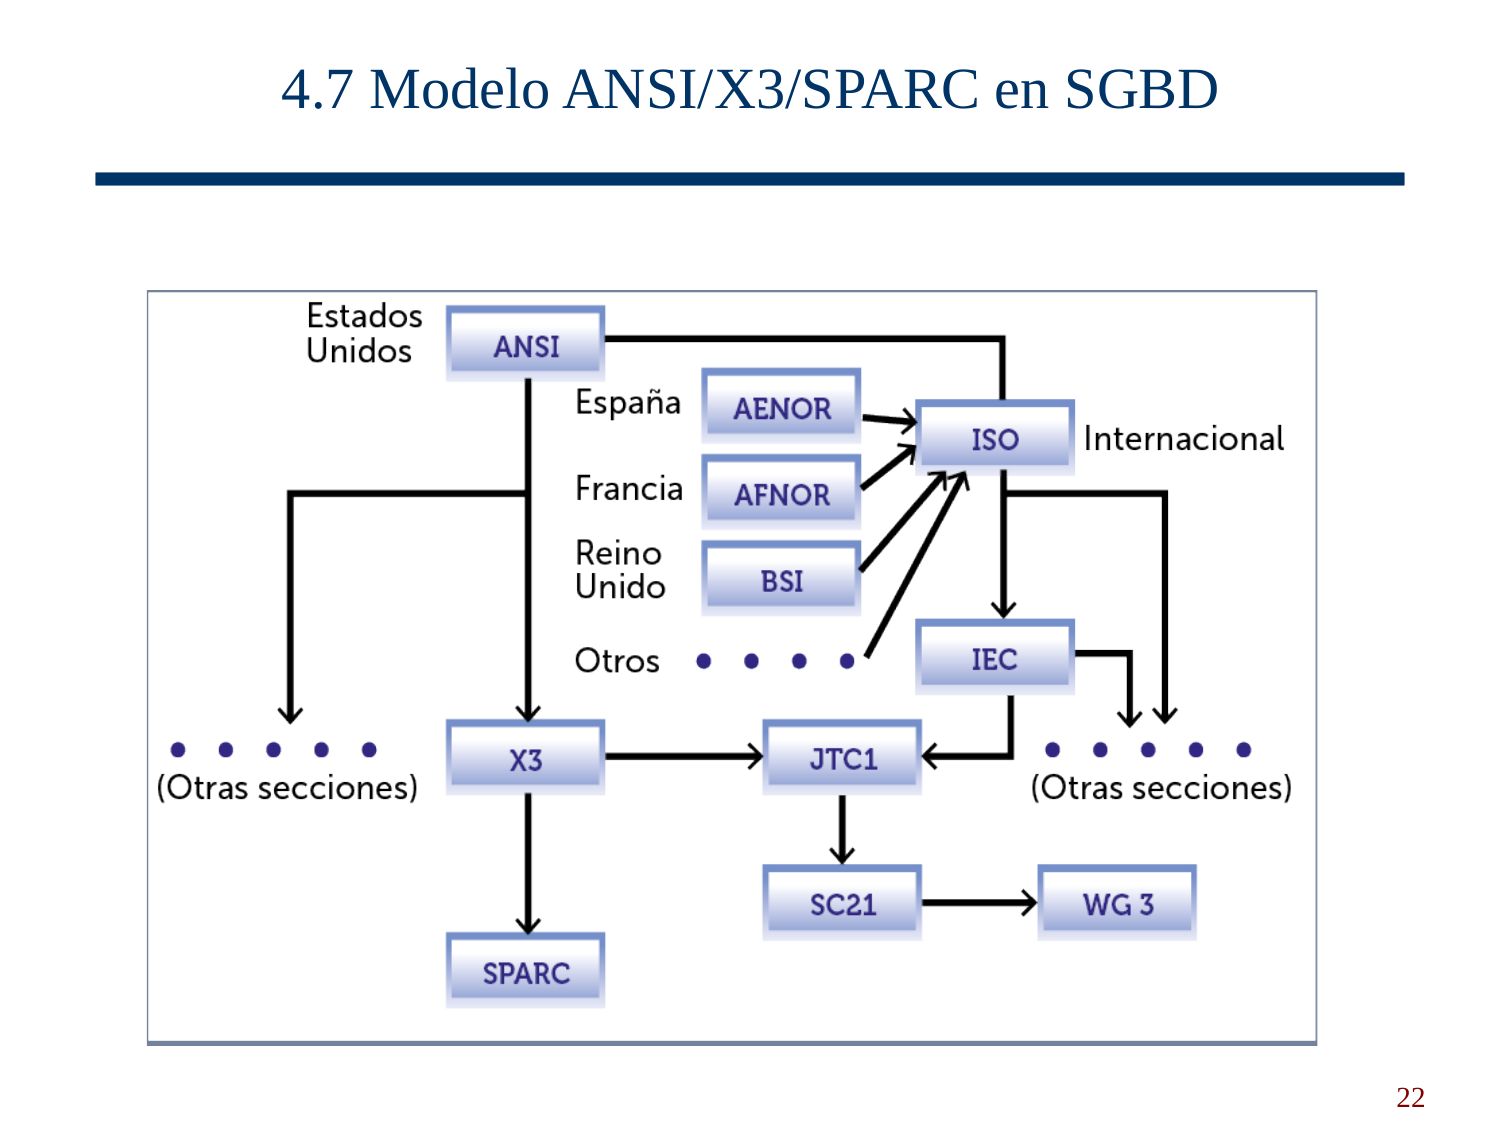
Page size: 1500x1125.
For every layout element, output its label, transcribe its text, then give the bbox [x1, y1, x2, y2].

title 4.7 Modelo ANSI/X3/SPARC en SGBD [90, 20, 1412, 161]
slide_number 22 [1080, 1045, 1442, 1122]
picture [146, 290, 1318, 1047]
